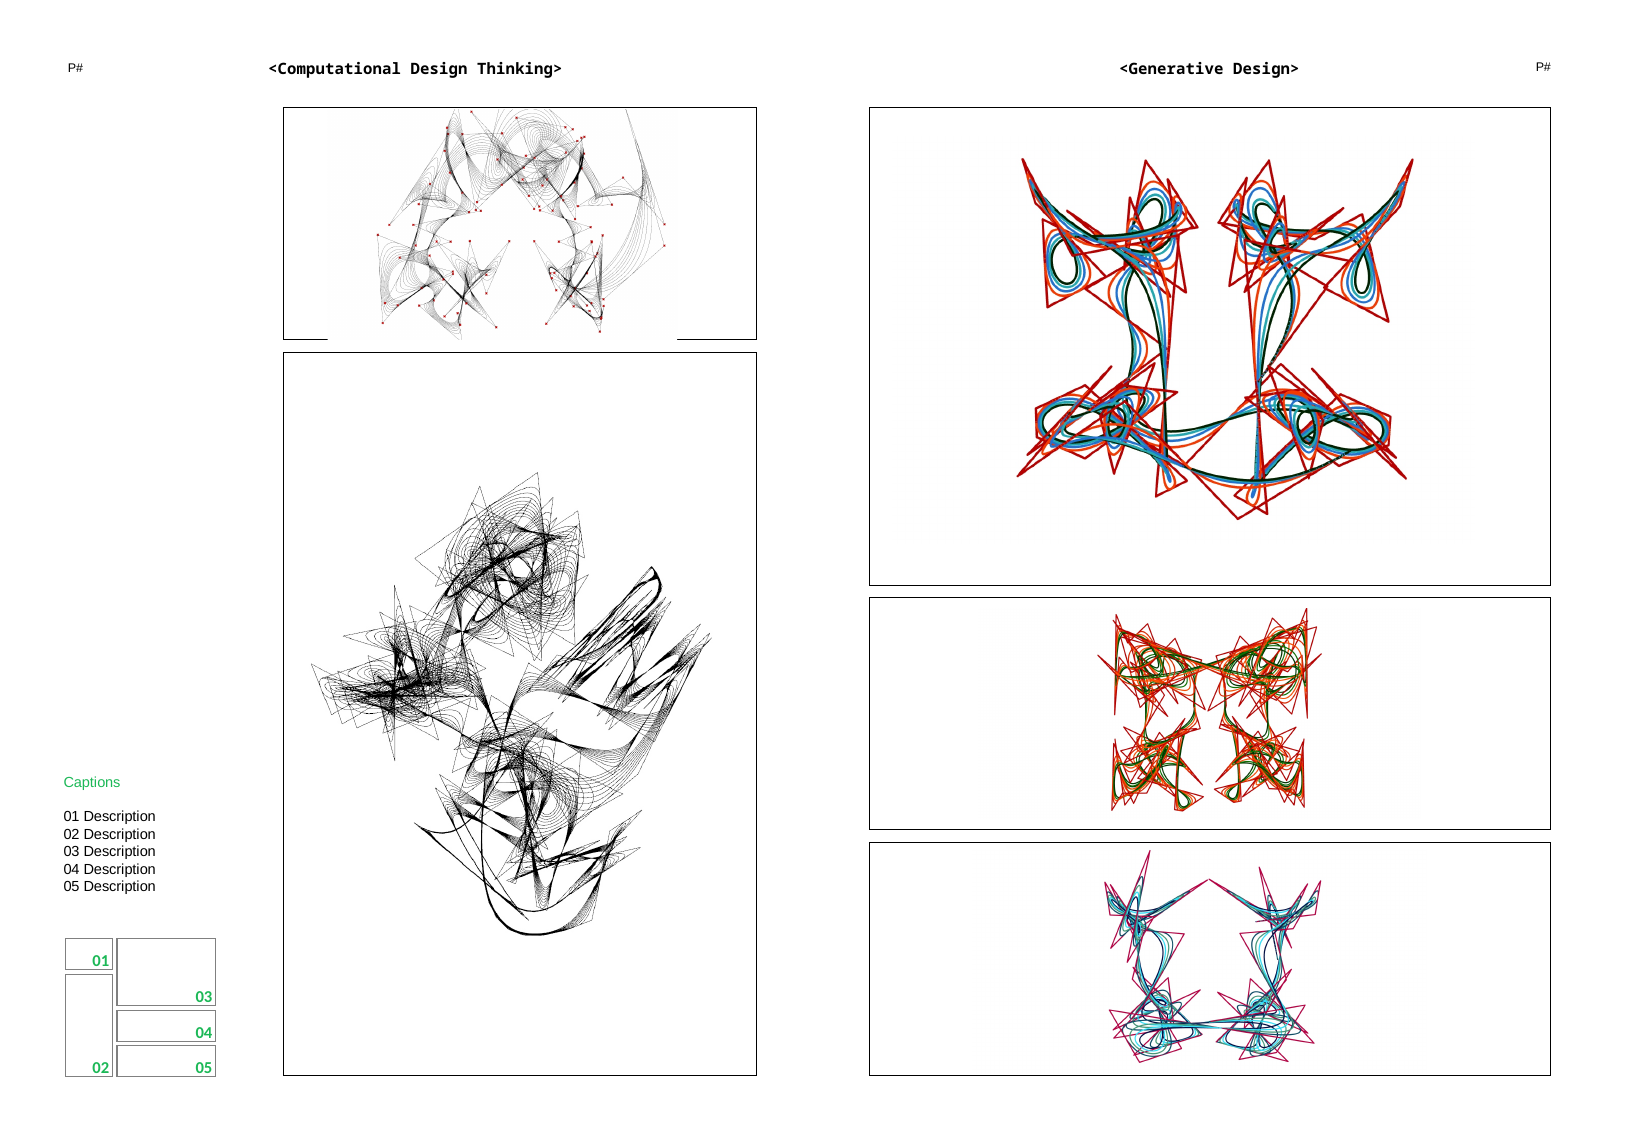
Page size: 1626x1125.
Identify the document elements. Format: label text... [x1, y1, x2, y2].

text_box 05 [116, 1045, 217, 1078]
text_box 01 [64, 939, 113, 971]
picture [290, 459, 740, 966]
text_box 02 [64, 973, 113, 1078]
text_box <Generative Design> [1036, 51, 1383, 86]
text_box 03 [116, 939, 217, 1007]
text_box <Computational Design Thinking> [242, 51, 589, 86]
text_box 1/4 [282, 106, 757, 341]
picture [892, 136, 1475, 544]
text_box P# [53, 53, 165, 83]
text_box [48, 765, 220, 939]
text_box 04 [116, 1009, 217, 1043]
picture [978, 608, 1421, 819]
text_box P# [1453, 51, 1566, 82]
picture [327, 109, 678, 340]
picture [972, 845, 1427, 1074]
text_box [869, 107, 1550, 1076]
text_box 3/4 [282, 352, 757, 1076]
